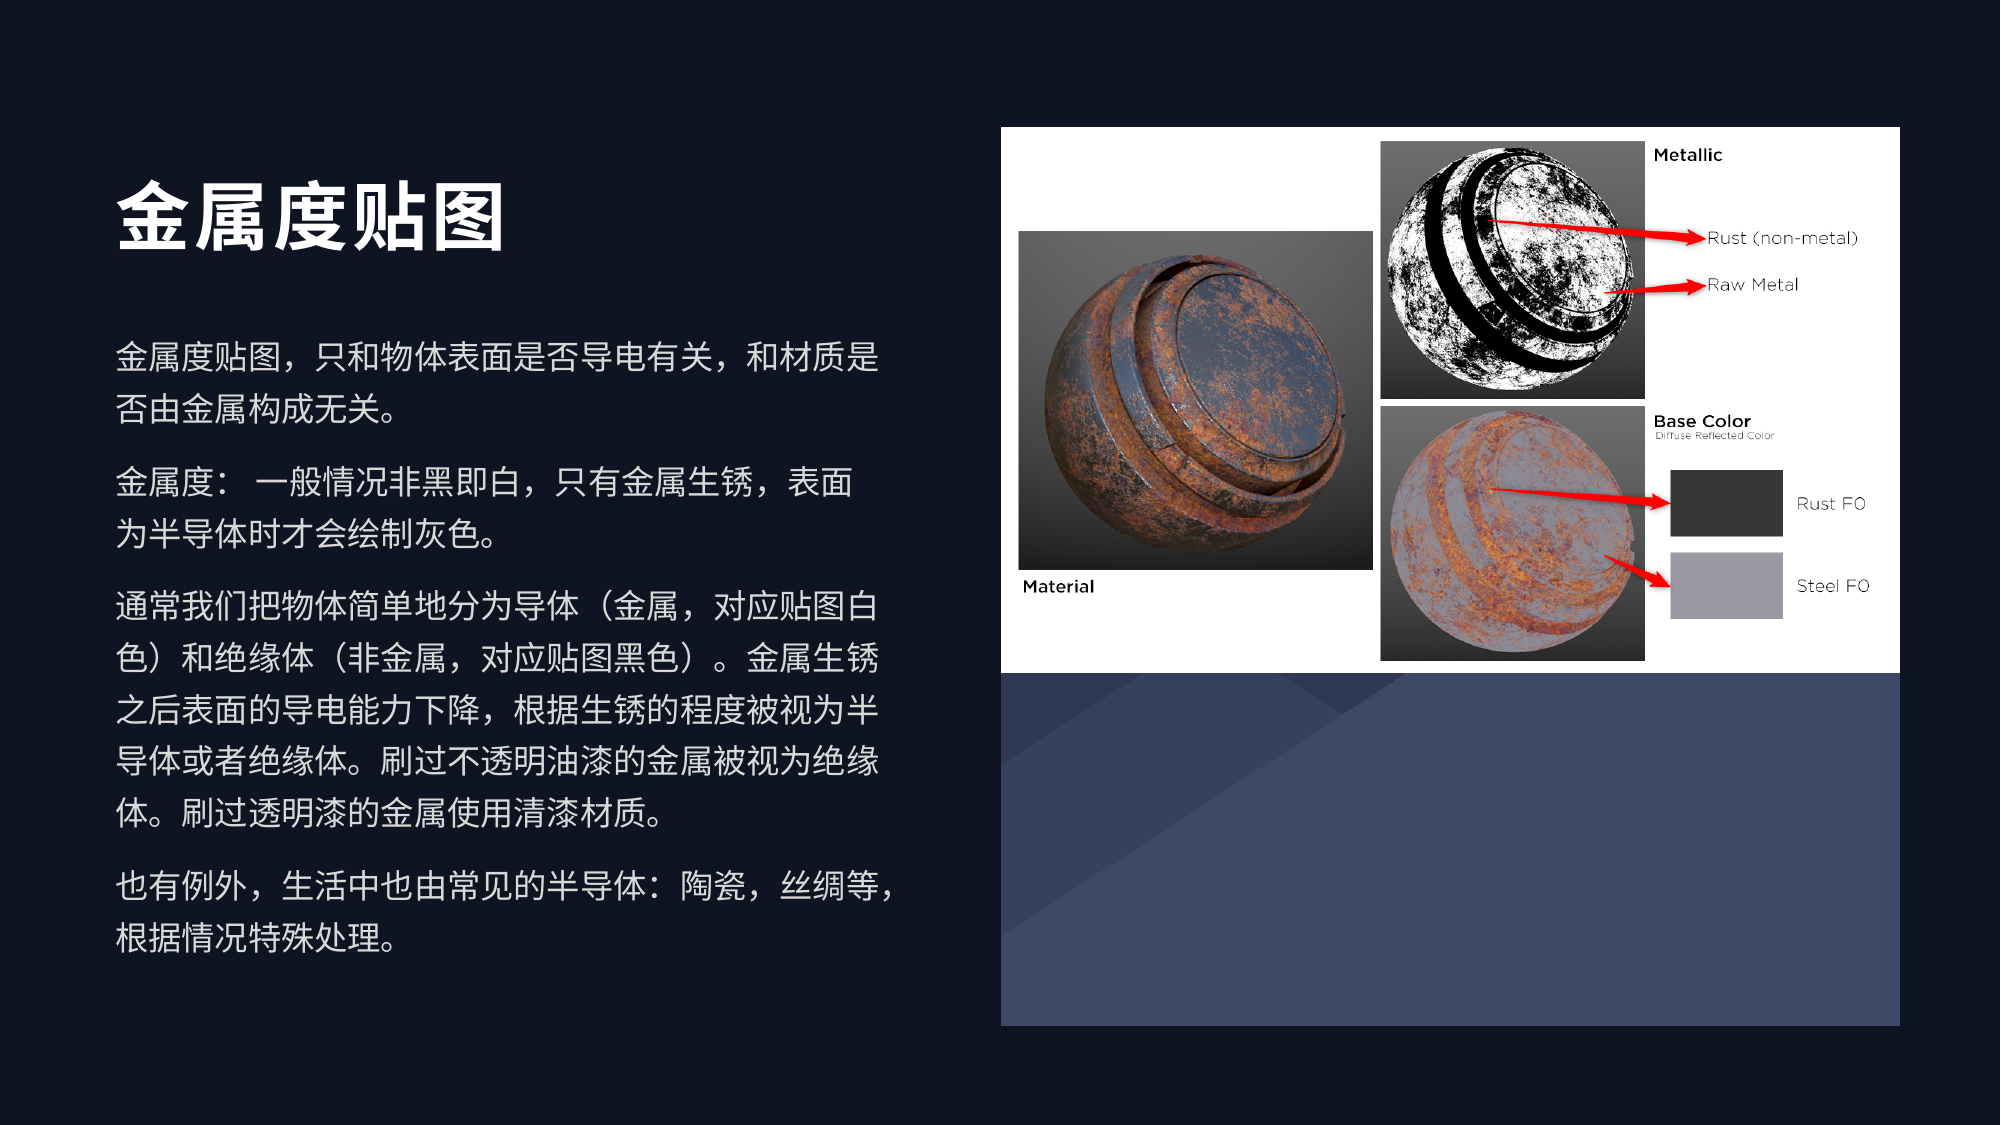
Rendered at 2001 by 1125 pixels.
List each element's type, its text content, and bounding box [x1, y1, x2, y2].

text_box 金属度贴图，只和物体表面是否导电有关，和材质是否由金属构成无关。 金属度： 一般情况非黑即白，只有金属生锈，表面为半导体时才会绘制灰色。 通常我们把物体简单地分为导体（金属，对应贴图白色）和绝缘体（非金属，对应贴图黑色）。金属生锈之后表面的导电能力下降，根据生锈的程度被视为半导体或者绝缘体。刷过不透明油漆的金属被视为绝缘体。刷过透明漆的金属使用清漆材质。 也有例外，生活中也由常见的半导体：陶瓷，丝绸等，根据情况特殊处理。 [100, 317, 901, 1056]
text_box 金属度贴图 [100, 20, 901, 267]
picture [1001, 127, 1900, 1026]
